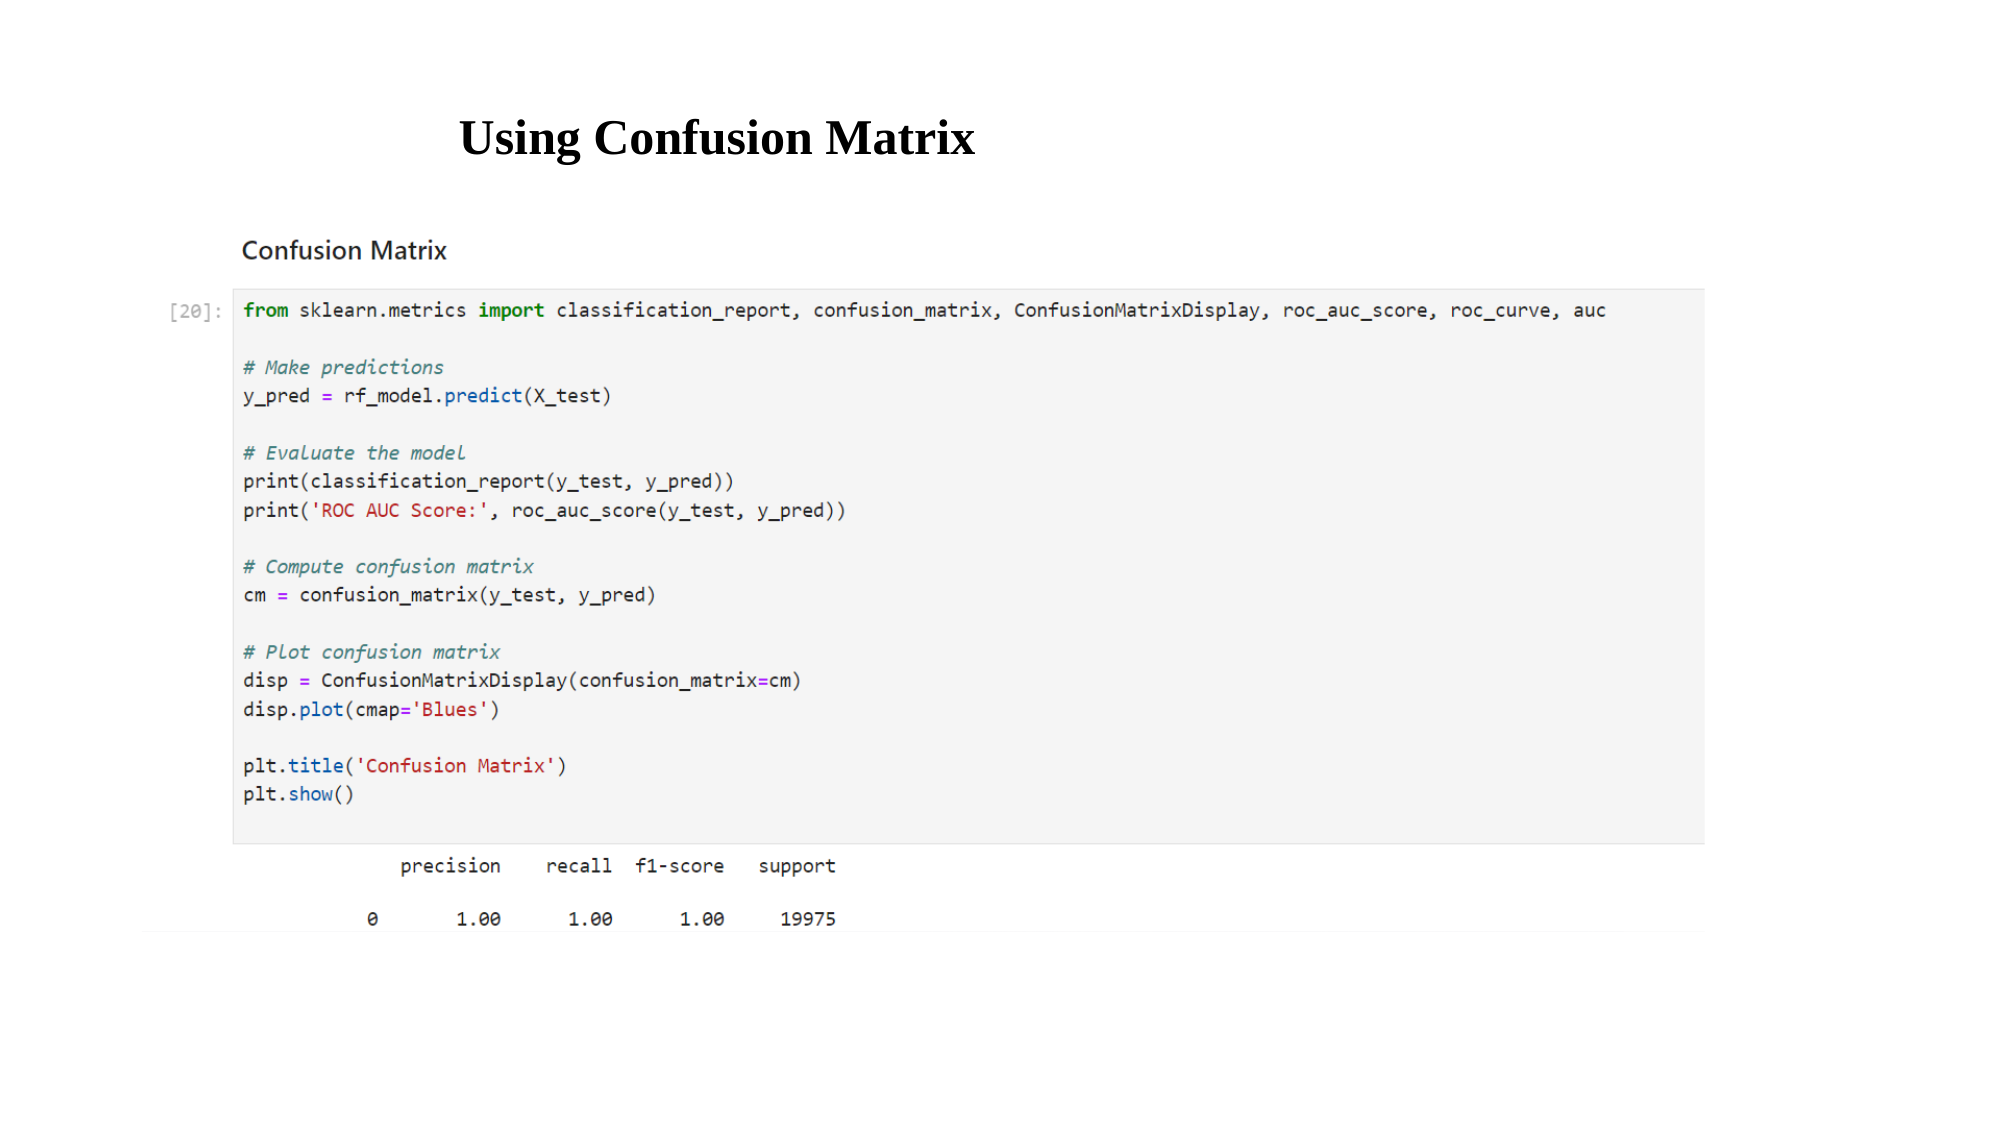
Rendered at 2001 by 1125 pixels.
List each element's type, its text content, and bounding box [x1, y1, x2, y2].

picture [141, 193, 1705, 932]
text_box Using Confusion Matrix [443, 96, 1776, 172]
